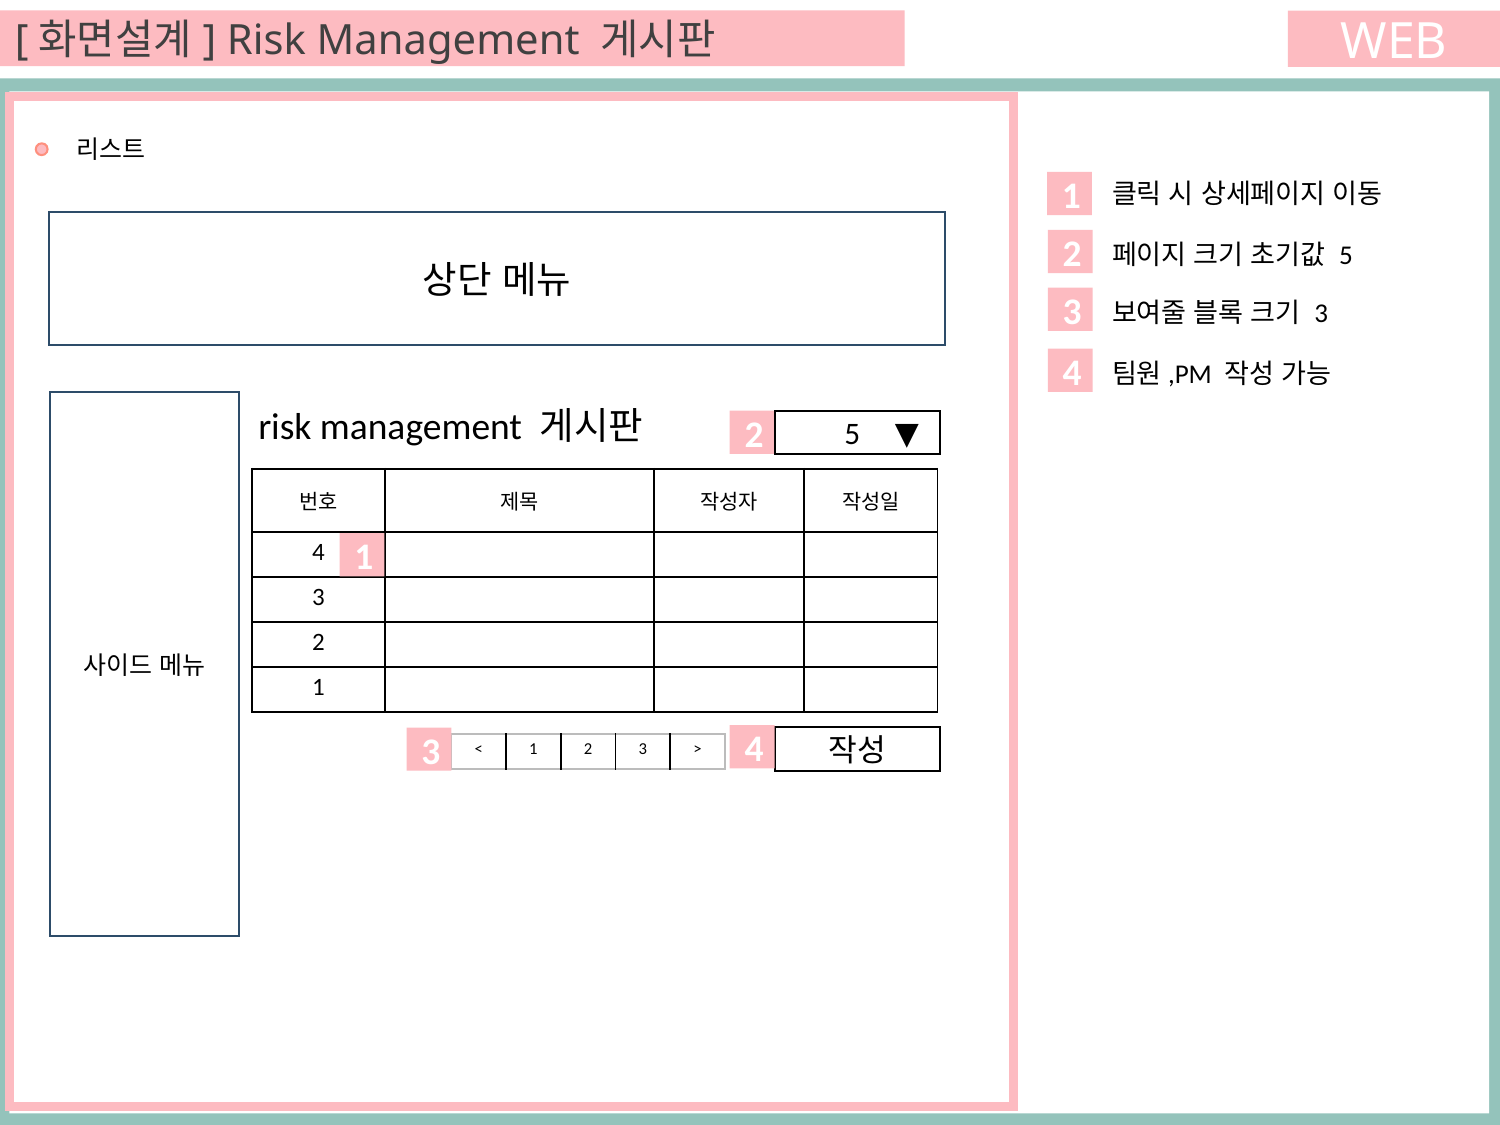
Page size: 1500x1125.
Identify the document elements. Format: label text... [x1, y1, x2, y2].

text_box WEB [1287, 10, 1500, 68]
text_box [화면설계] Risk Management 게시판 [0, 9, 906, 67]
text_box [0, 78, 1500, 1125]
